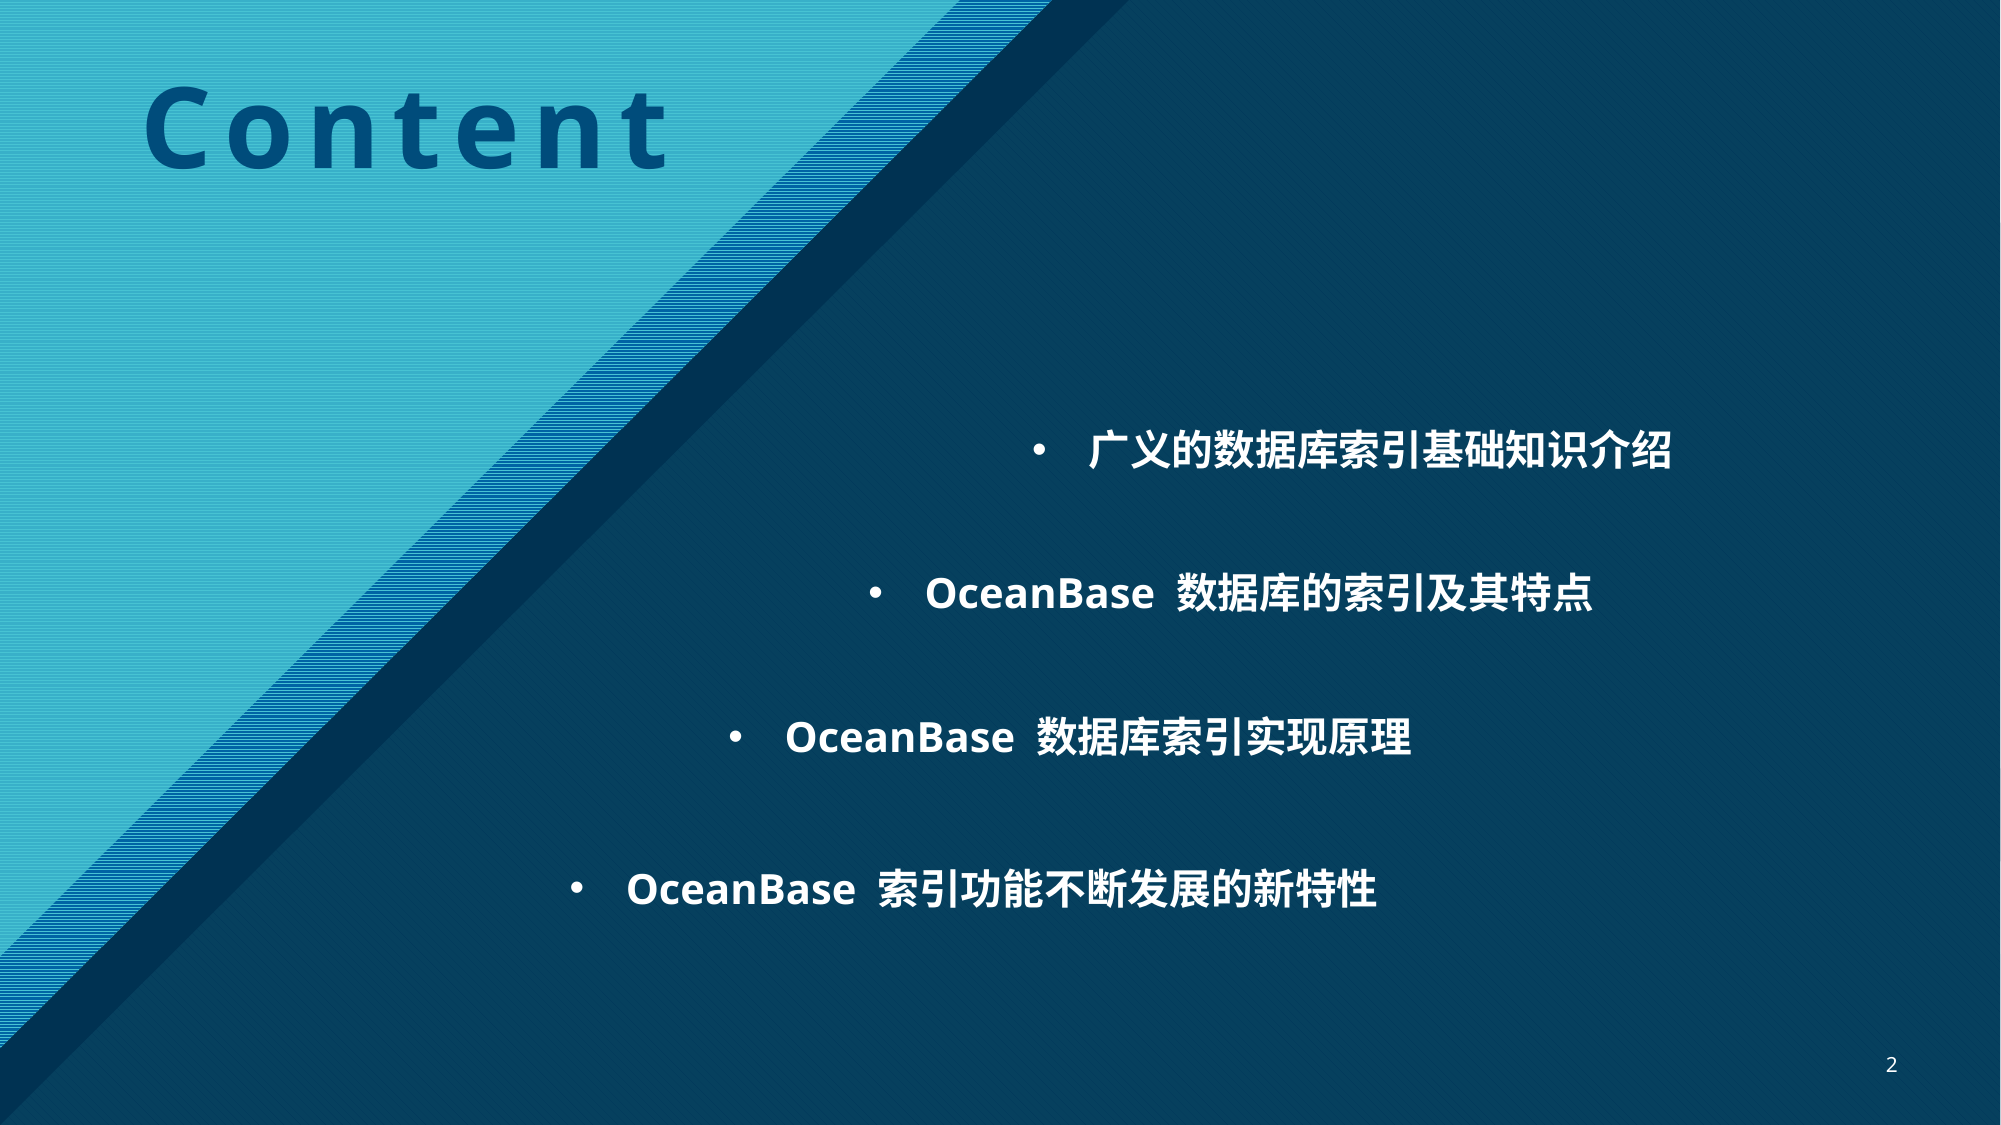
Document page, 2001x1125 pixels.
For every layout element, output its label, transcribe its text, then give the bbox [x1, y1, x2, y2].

text_box Content [125, 64, 723, 194]
text_box OceanBase 数据库的索引及其特点 [853, 531, 1632, 628]
text_box 2 [1845, 1035, 1913, 1096]
text_box OceanBase 数据库索引实现原理 [713, 674, 1492, 772]
title 广义的数据库索引基础知识介绍 [1017, 400, 1782, 473]
text_box OceanBase 索引功能不断发展的新特性 [554, 818, 1403, 932]
